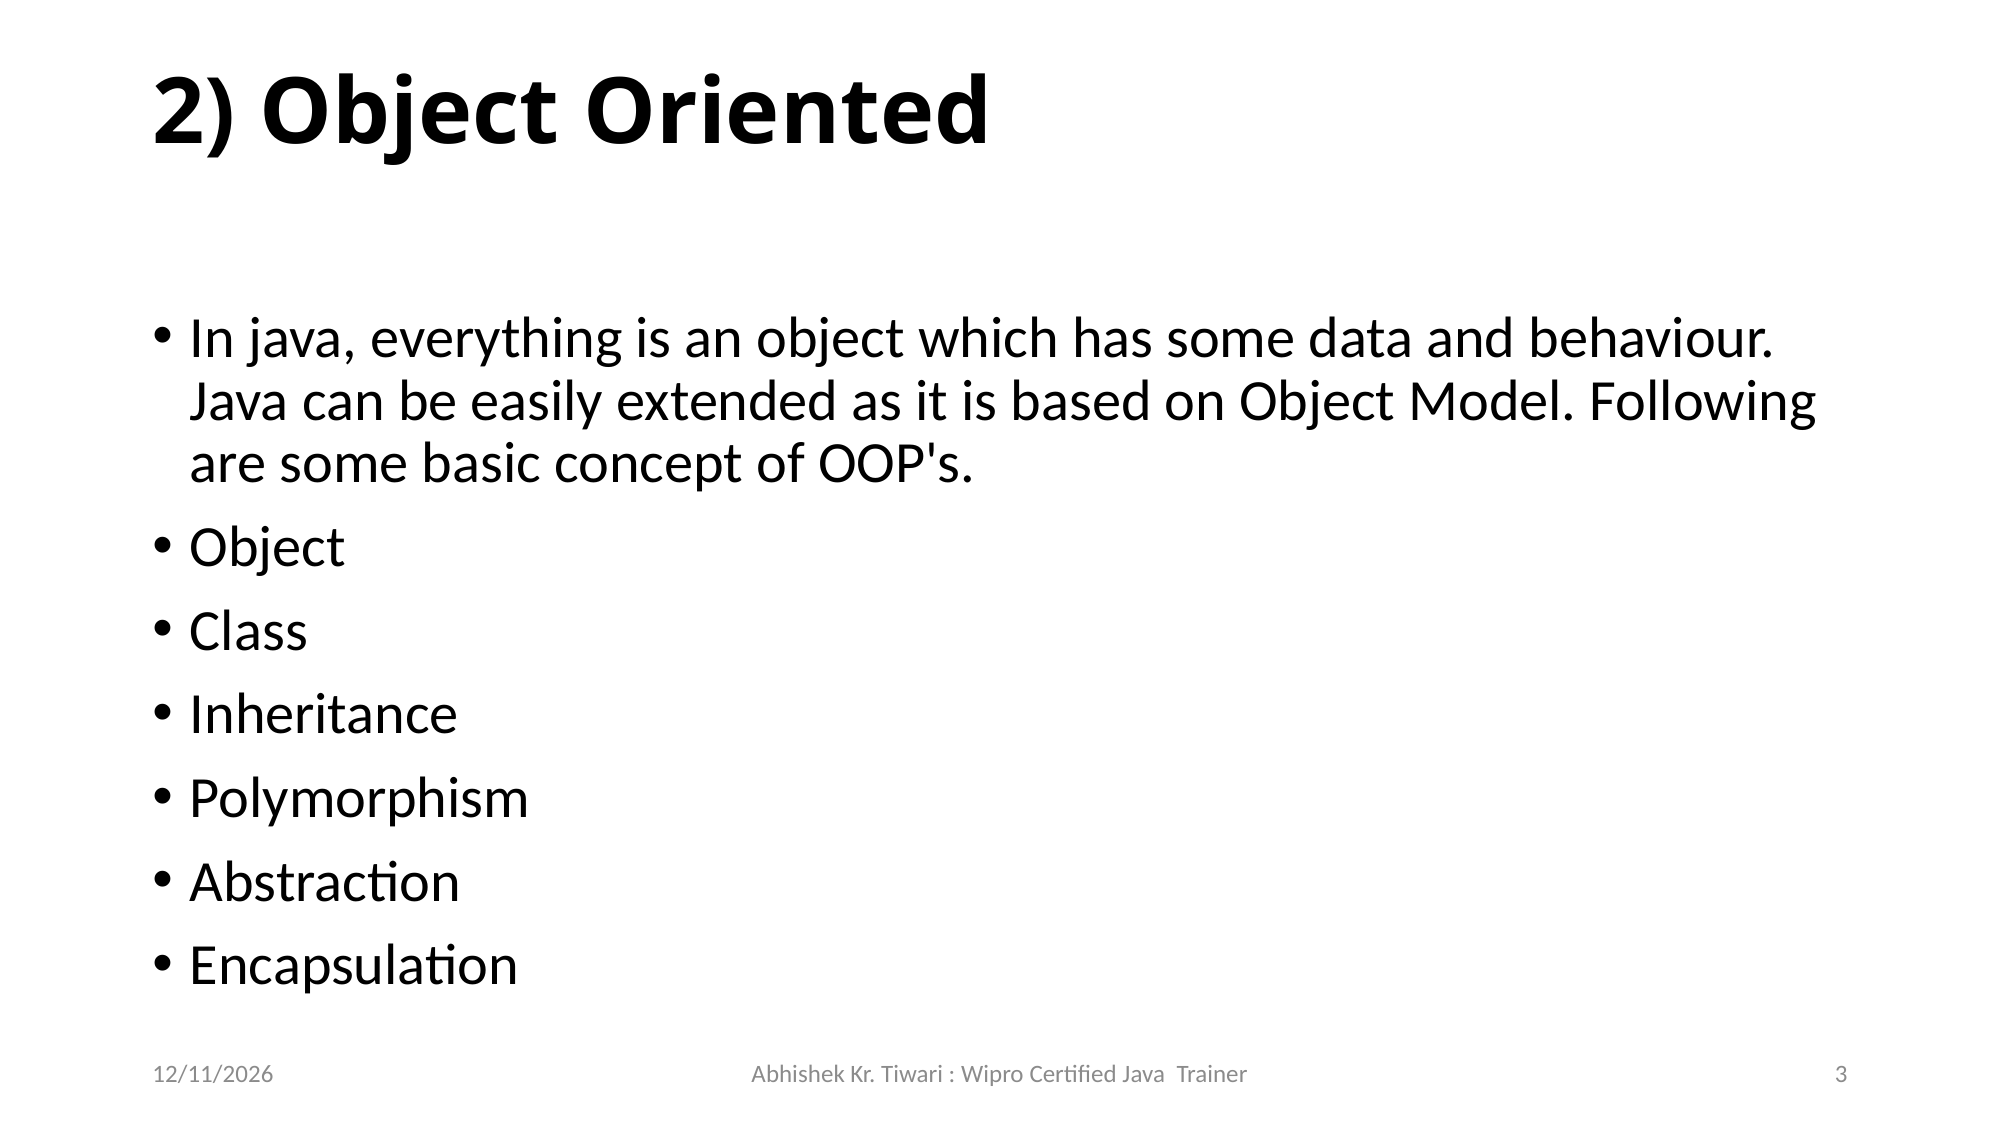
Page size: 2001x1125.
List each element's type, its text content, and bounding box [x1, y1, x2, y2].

slide_number 3 [1412, 1042, 1863, 1103]
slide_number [137, 1042, 588, 1103]
title 2) Object Oriented [137, 59, 1863, 278]
list In java, everything is an object which has some data and behaviour. Java can be easily extended as it is based on Object Model. Following are some basic concept of OOP's. Object Class Inheritance Polymorphism Abstraction Encapsulation [137, 299, 1863, 1014]
footer Abhishek Kr. Tiwari : Wipro Certified Java Trainer [662, 1042, 1338, 1103]
